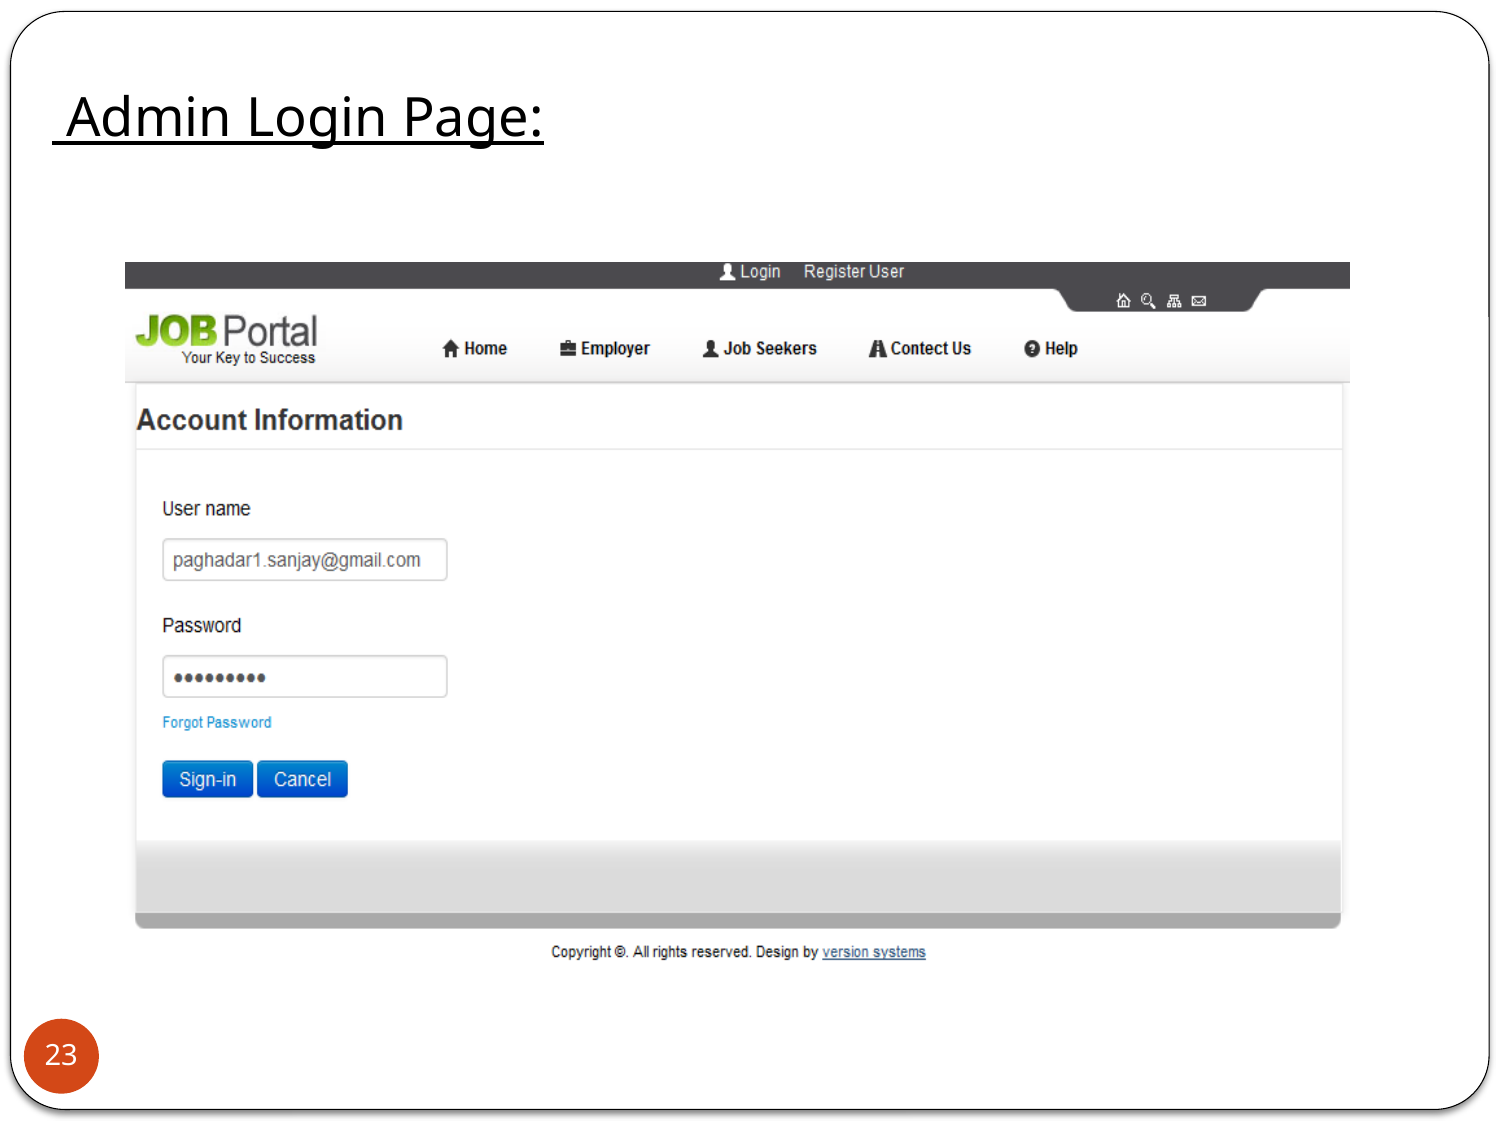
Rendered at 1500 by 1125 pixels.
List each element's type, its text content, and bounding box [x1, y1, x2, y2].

list Admin Login Page: [37, 75, 1425, 1000]
slide_number 23 [23, 1018, 99, 1094]
picture [124, 262, 1351, 963]
